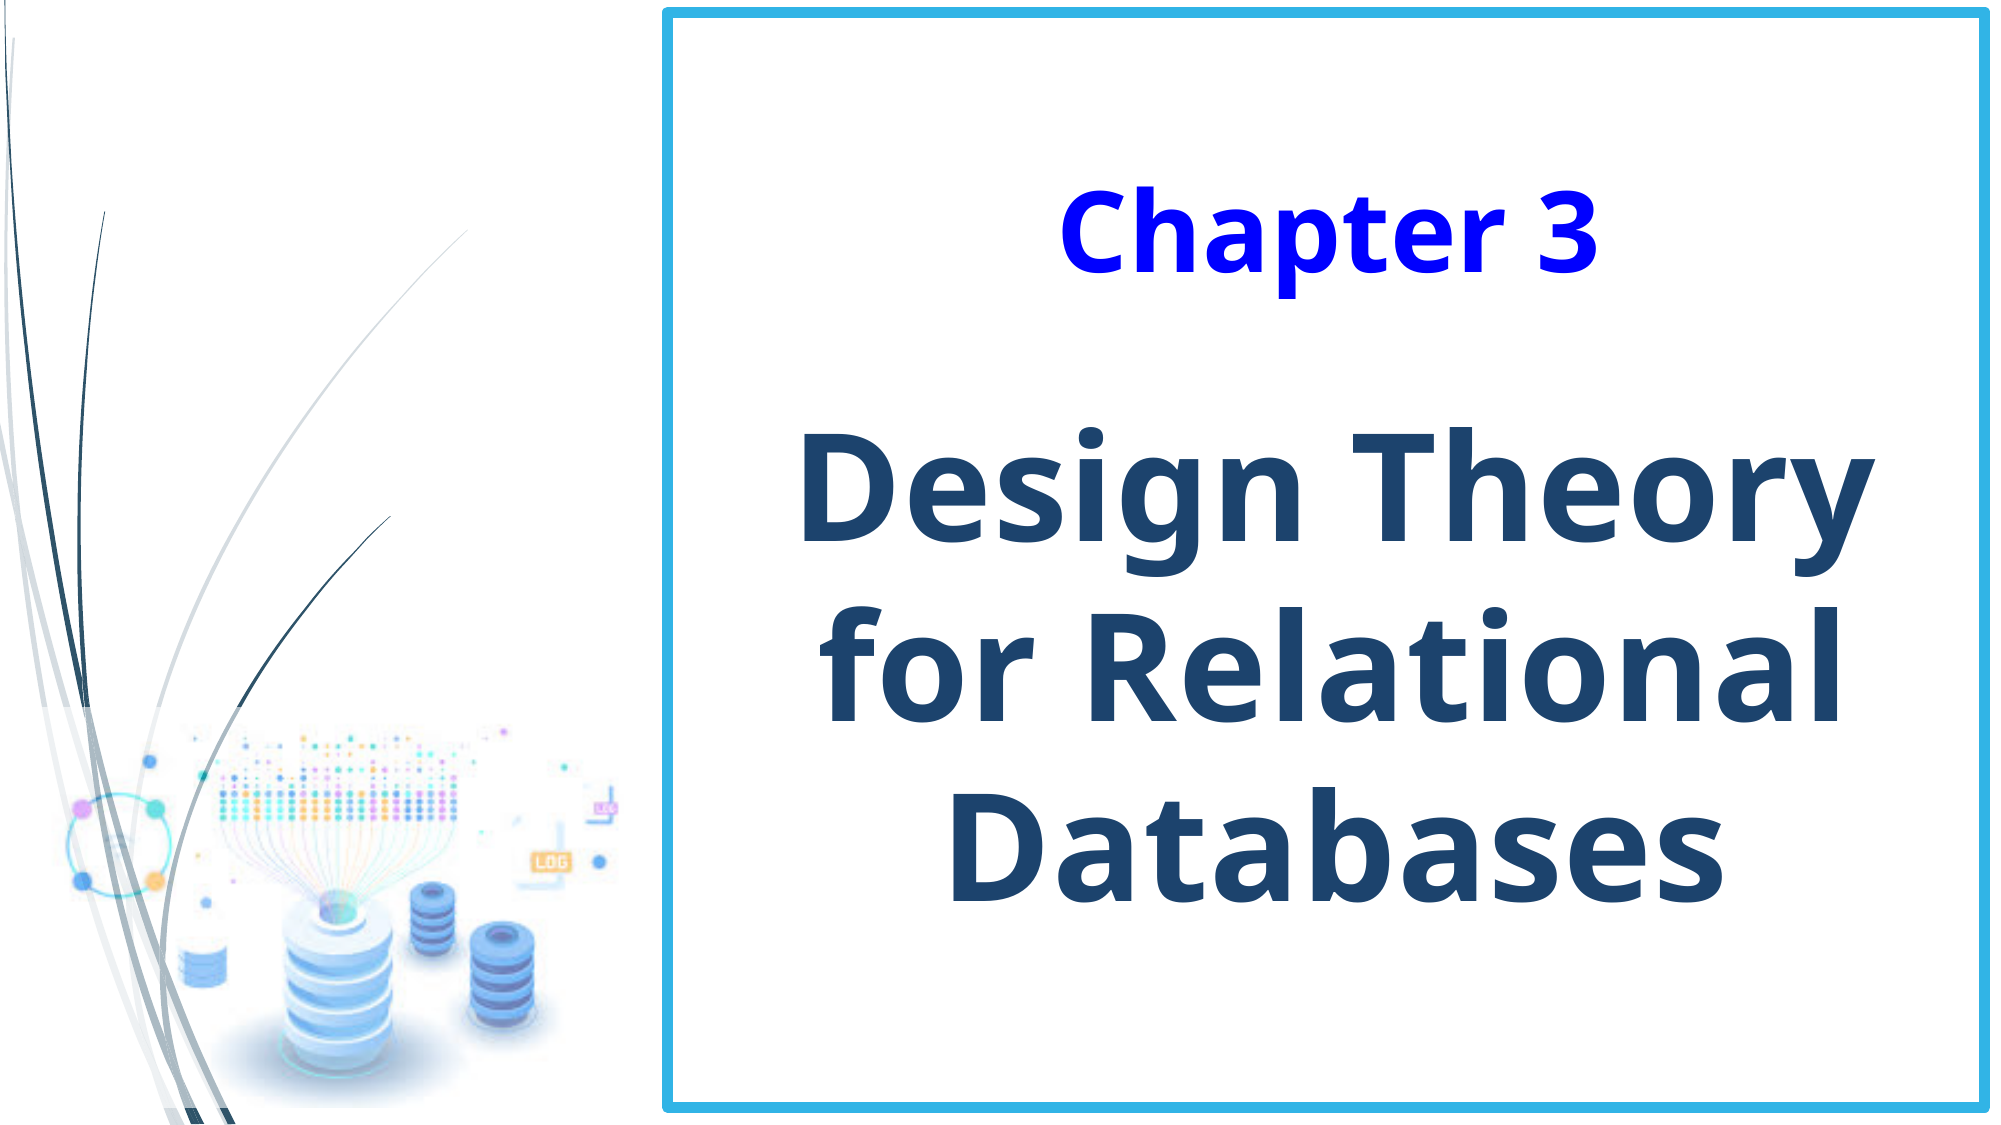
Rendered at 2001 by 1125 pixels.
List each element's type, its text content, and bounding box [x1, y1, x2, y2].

text_box Design Theory for Relational Databases [685, 384, 1985, 940]
picture [35, 707, 652, 1108]
text_box [666, 11, 1986, 1109]
